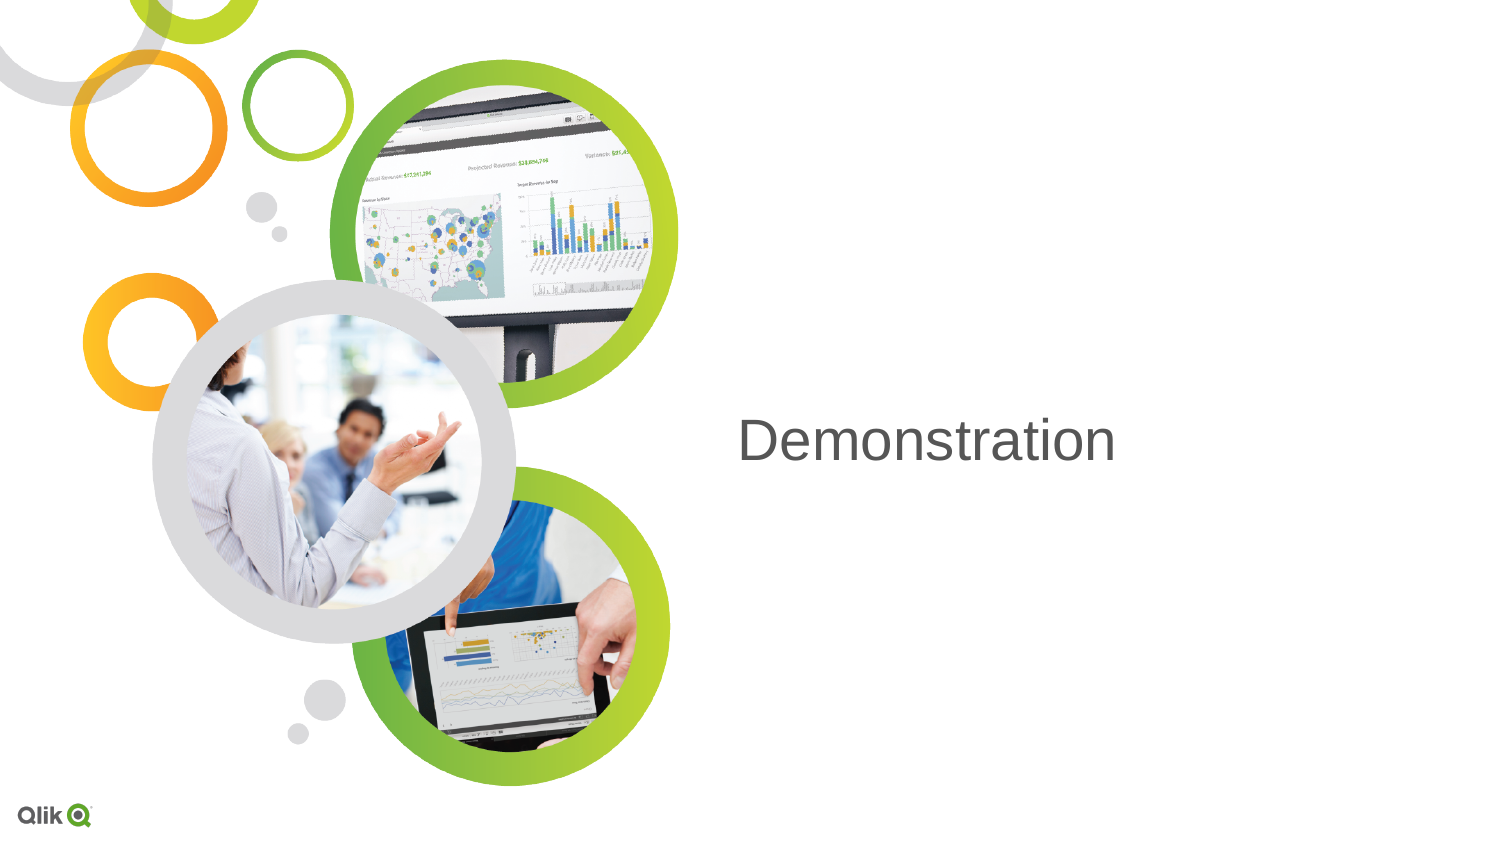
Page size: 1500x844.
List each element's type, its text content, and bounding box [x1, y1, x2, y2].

picture [0, 0, 680, 828]
list Demonstration [737, 395, 1367, 474]
